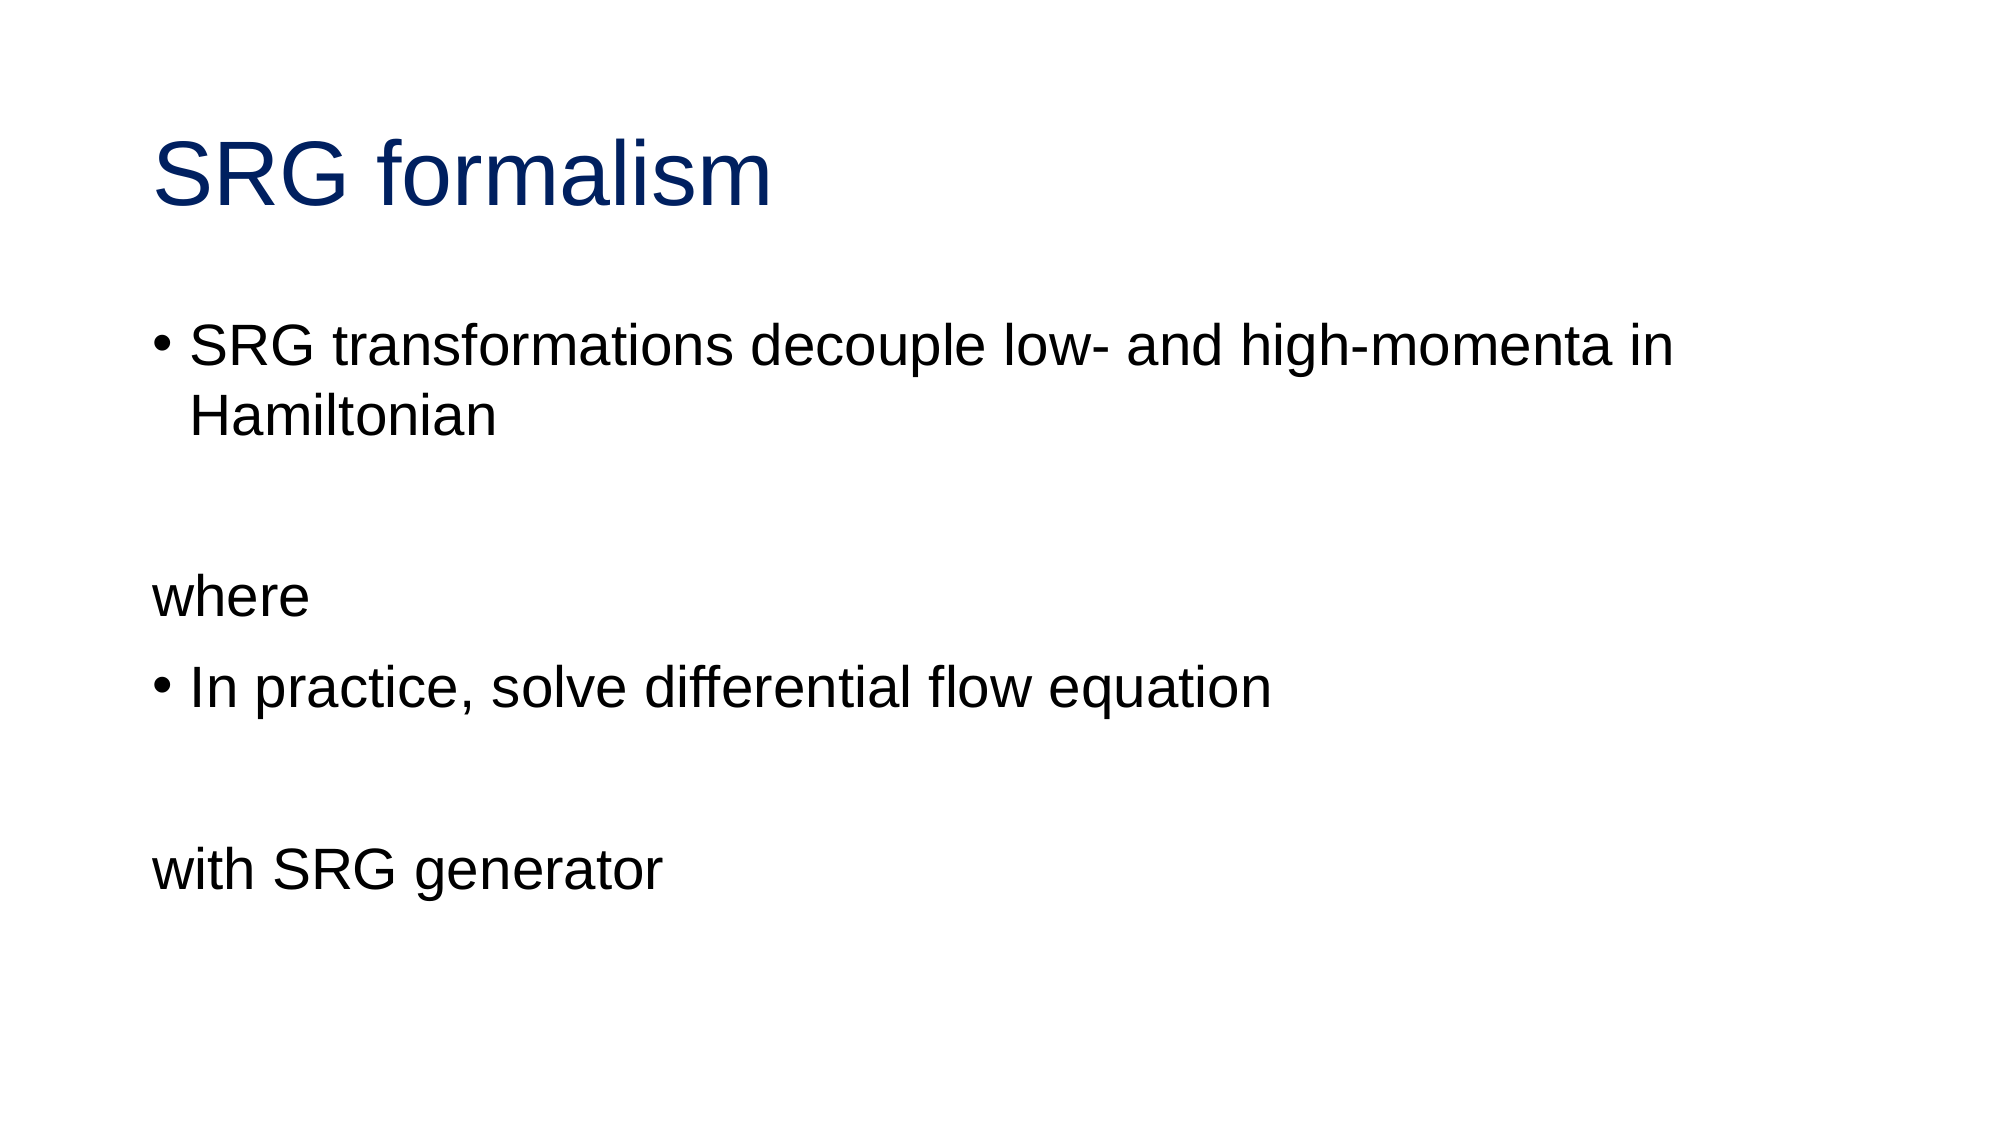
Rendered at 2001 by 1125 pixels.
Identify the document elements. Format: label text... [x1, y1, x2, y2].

title SRG formalism [137, 59, 1863, 278]
